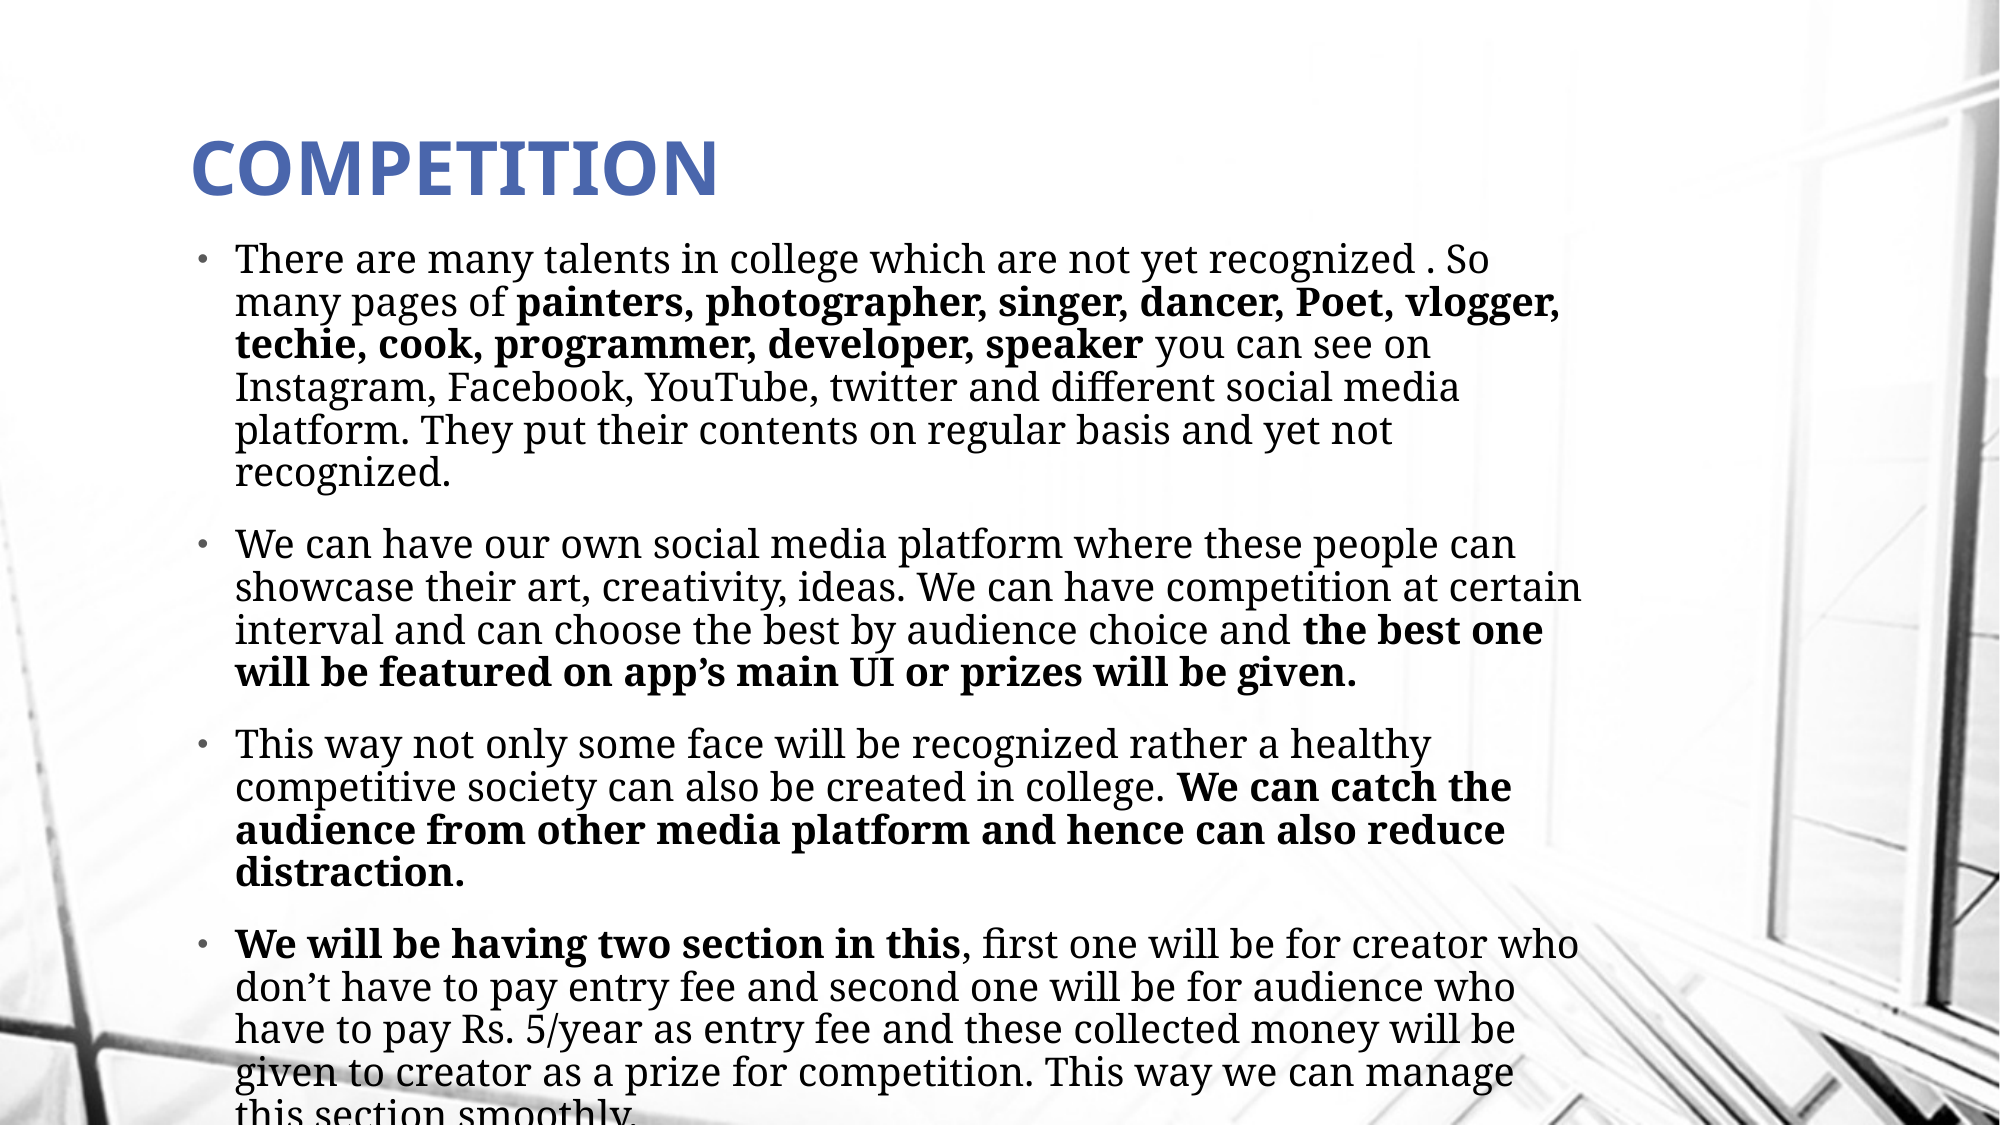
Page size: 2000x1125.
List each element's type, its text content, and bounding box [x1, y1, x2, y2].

title COMPETITION [174, 42, 1600, 218]
list There are many talents in college which are not yet recognized . So many pages of painters, photographer, singer, dancer, Poet, vlogger, techie, cook, programmer, developer, speaker you can see on Instagram, Facebook, YouTube, twitter and different social media platform. They put their contents on regular basis and yet not recognized. We can have our own social media platform where these people can showcase their art, creativity, ideas. We can have competition at certain interval and can choose the best by audience choice and the best one will be featured on app’s main UI or prizes will be given. This way not only some face will be recognized rather a healthy competitive society can also be created in college. We can catch the audience from other media platform and hence can also reduce distraction. We will be having two section in this, first one will be for creator who don’t have to pay entry fee and second one will be for audience who have to pay Rs. 5/year as entry fee and these collected money will be given to creator as a prize for competition. This way we can manage this section smoothly. [174, 231, 1600, 920]
picture [0, 0, 2000, 1125]
